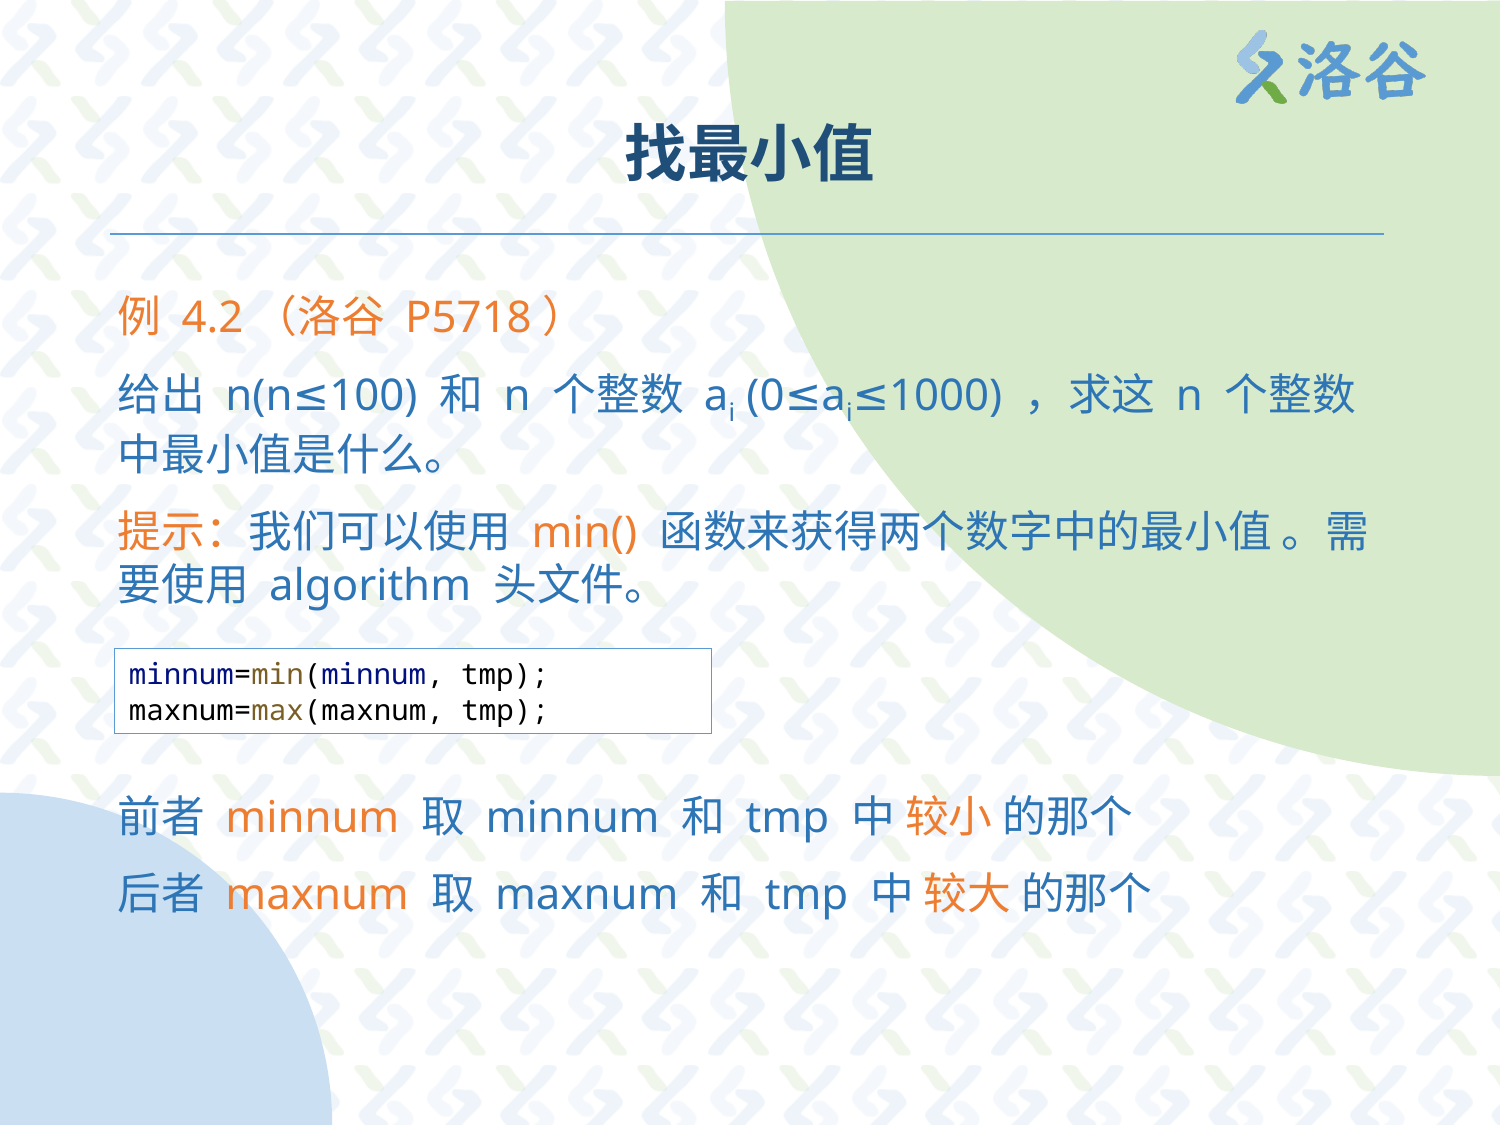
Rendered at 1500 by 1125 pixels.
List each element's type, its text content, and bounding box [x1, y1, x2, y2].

picture [1235, 26, 1427, 108]
title 找最小值 [102, 77, 1397, 198]
list 例 4.2（洛谷 P5718） 给出 n(n≤100) 和 n 个整数 ai (0≤ai≤1000) ，求这 n 个整数中最小值是什么。 提示：我们可以使用 min() 函数来获得两个数字中的最小值 。需要使用 algorithm 头文件。 前者 minnum 取 minnum 和 tmp 中 较小 的那个 后者 maxnum 取 maxnum 和 tmp 中 较大 的那个 [102, 281, 1397, 1016]
text_box minnum=min(minnum, tmp); maxnum=max(maxnum, tmp); [114, 648, 712, 734]
